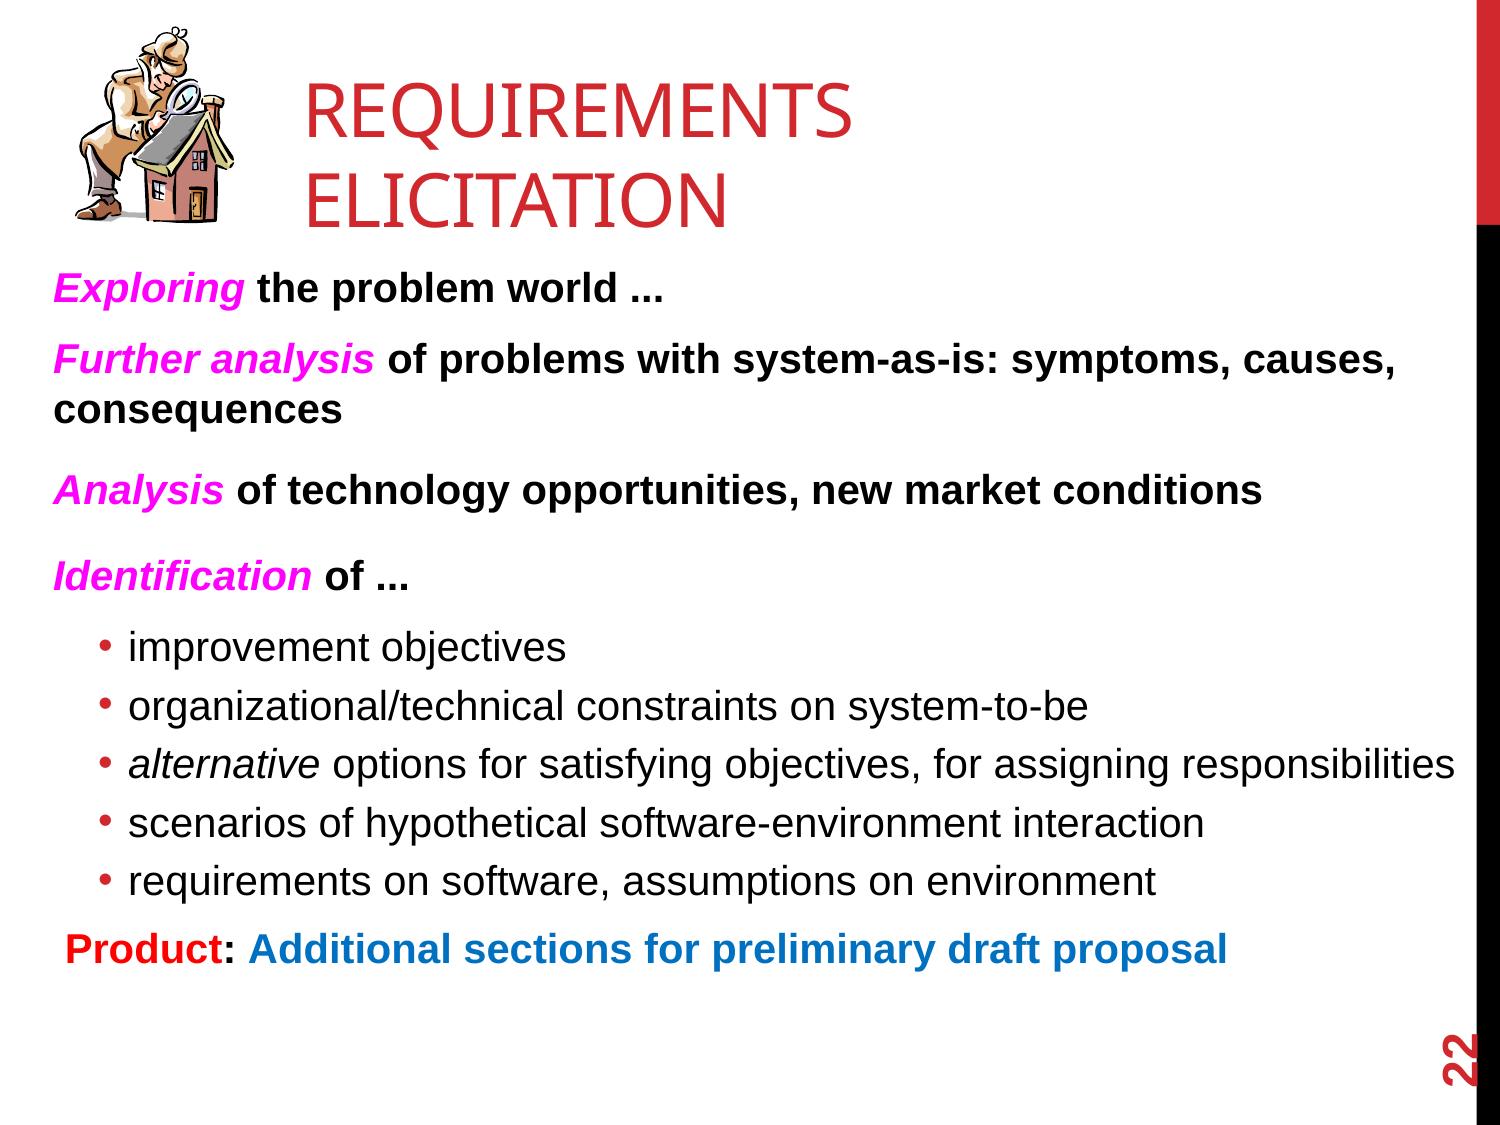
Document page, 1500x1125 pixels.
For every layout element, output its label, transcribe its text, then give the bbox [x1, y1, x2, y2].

slide_number 22 [1427, 887, 1488, 1104]
picture [74, 24, 237, 226]
title Requirements elicitation [287, 25, 1025, 250]
list Exploring the problem world ... Further analysis of problems with system-as-is: symptoms, causes, consequences Analysis of technology opportunities, new market conditions Identification of ... improvement objectives organizational/technical constraints on system-to-be alternative options for satisfying objectives, for assigning responsibilities scenarios of hypothetical software-environment interaction requirements on software, assumptions on environment Product: Additional sections for preliminary draft proposal [38, 253, 1496, 1123]
